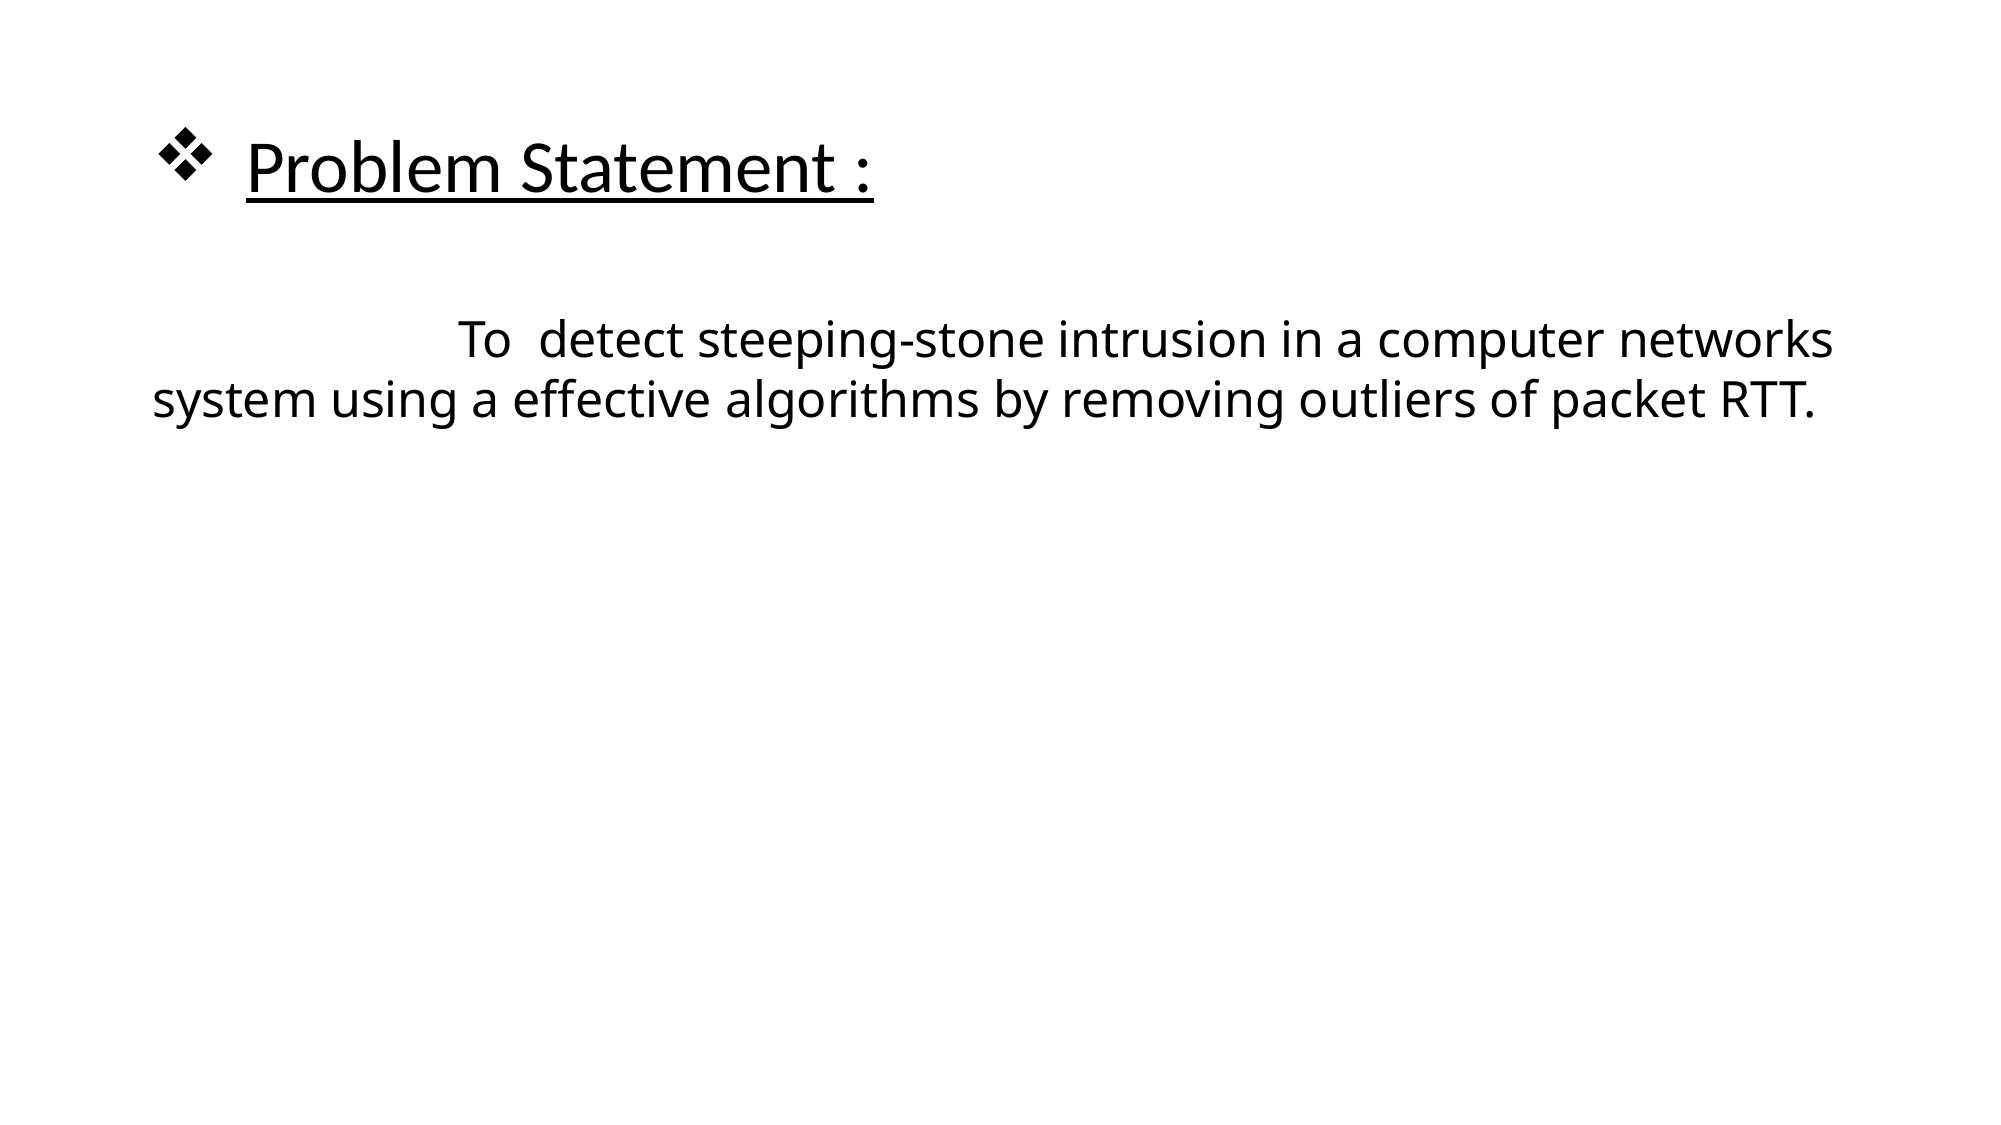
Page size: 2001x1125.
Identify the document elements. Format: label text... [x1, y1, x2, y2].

title Problem Statement : [137, 59, 1863, 278]
list To detect steeping-stone intrusion in a computer networks system using a effective algorithms by removing outliers of packet RTT. [137, 299, 1863, 1014]
